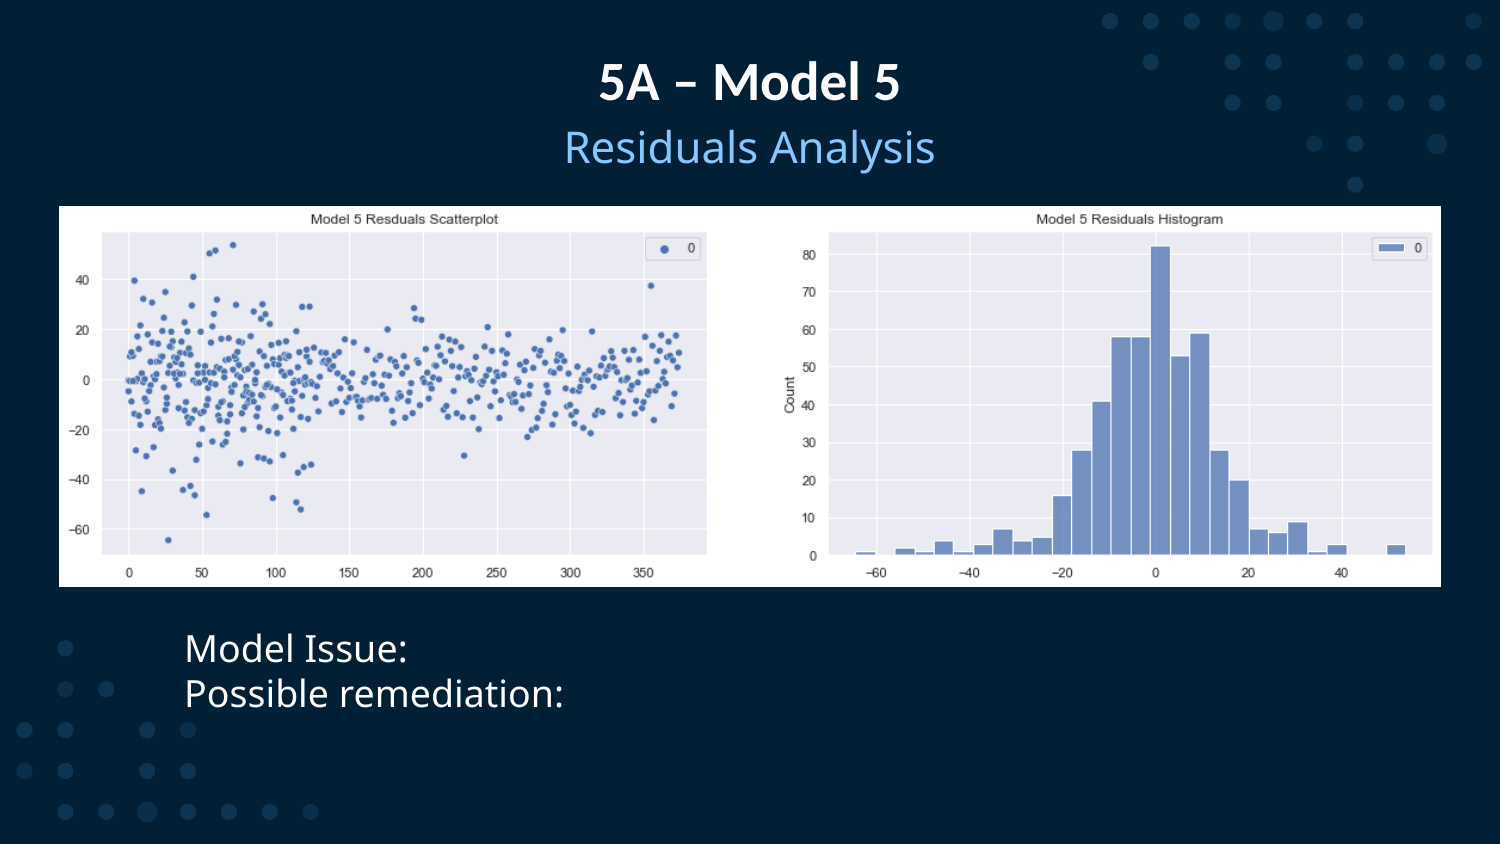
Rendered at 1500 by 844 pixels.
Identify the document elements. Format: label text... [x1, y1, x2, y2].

picture [59, 206, 1441, 587]
list Residuals Analysis [103, 120, 1397, 196]
title 5A – Model 5 [103, 44, 1397, 120]
text_box Model Issue: Possible remediation: [169, 617, 1331, 723]
